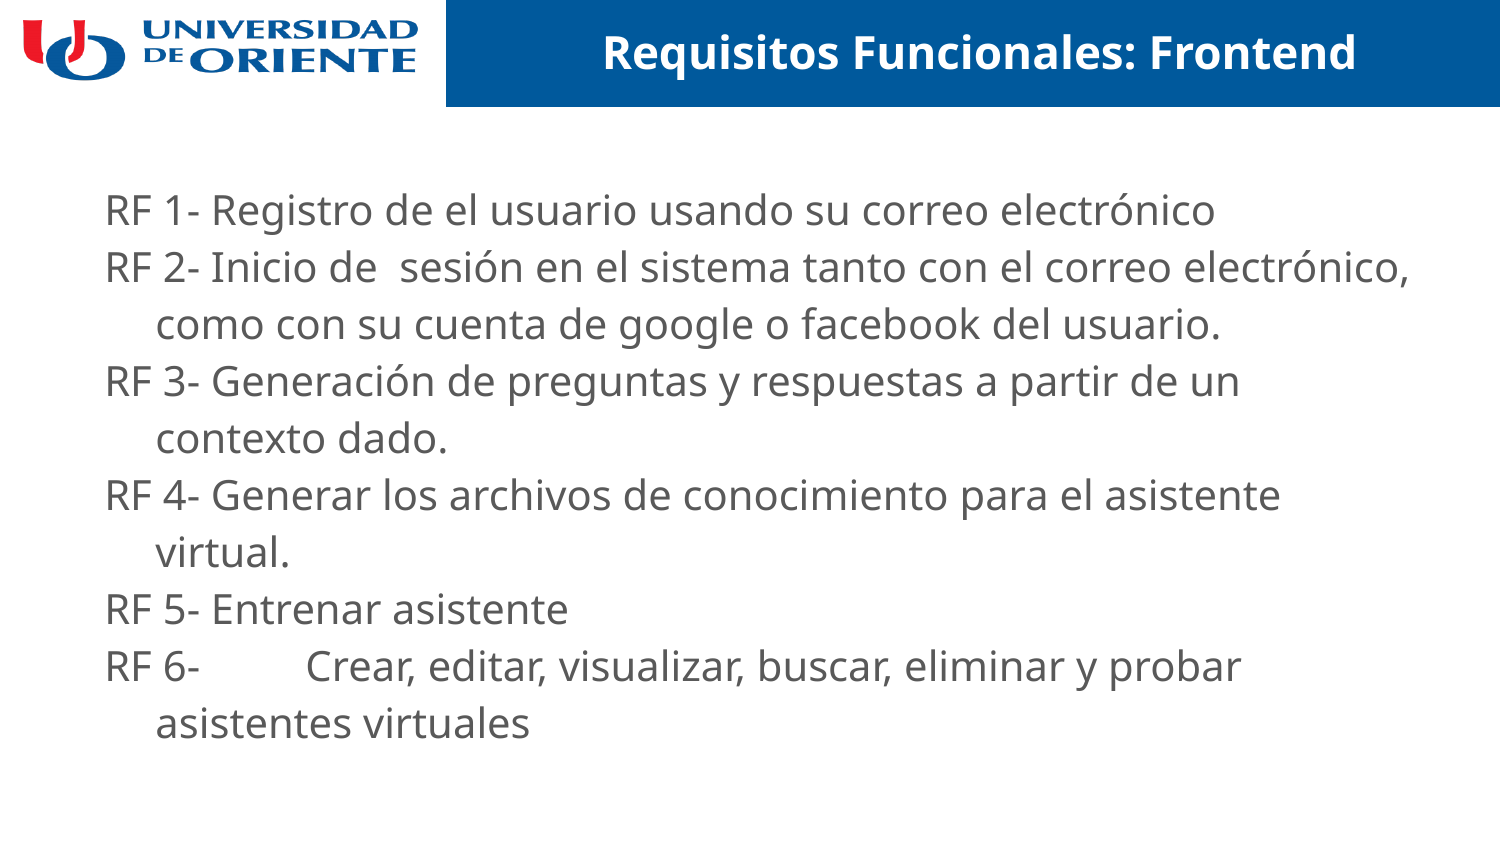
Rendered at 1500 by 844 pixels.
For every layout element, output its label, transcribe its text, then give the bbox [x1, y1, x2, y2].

subtitle RF 1- Registro de el usuario usando su correo electrónico RF 2- Inicio de sesión en el sistema tanto con el correo electrónico, como con su cuenta de google o facebook del usuario. RF 3- Generación de preguntas y respuestas a partir de un contexto dado. RF 4- Generar los archivos de conocimiento para el asistente virtual. RF 5- Entrenar asistente RF 6- Crear, editar, visualizar, buscar, eliminar y probar asistentes virtuales [65, 161, 1435, 844]
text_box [0, 0, 1500, 107]
